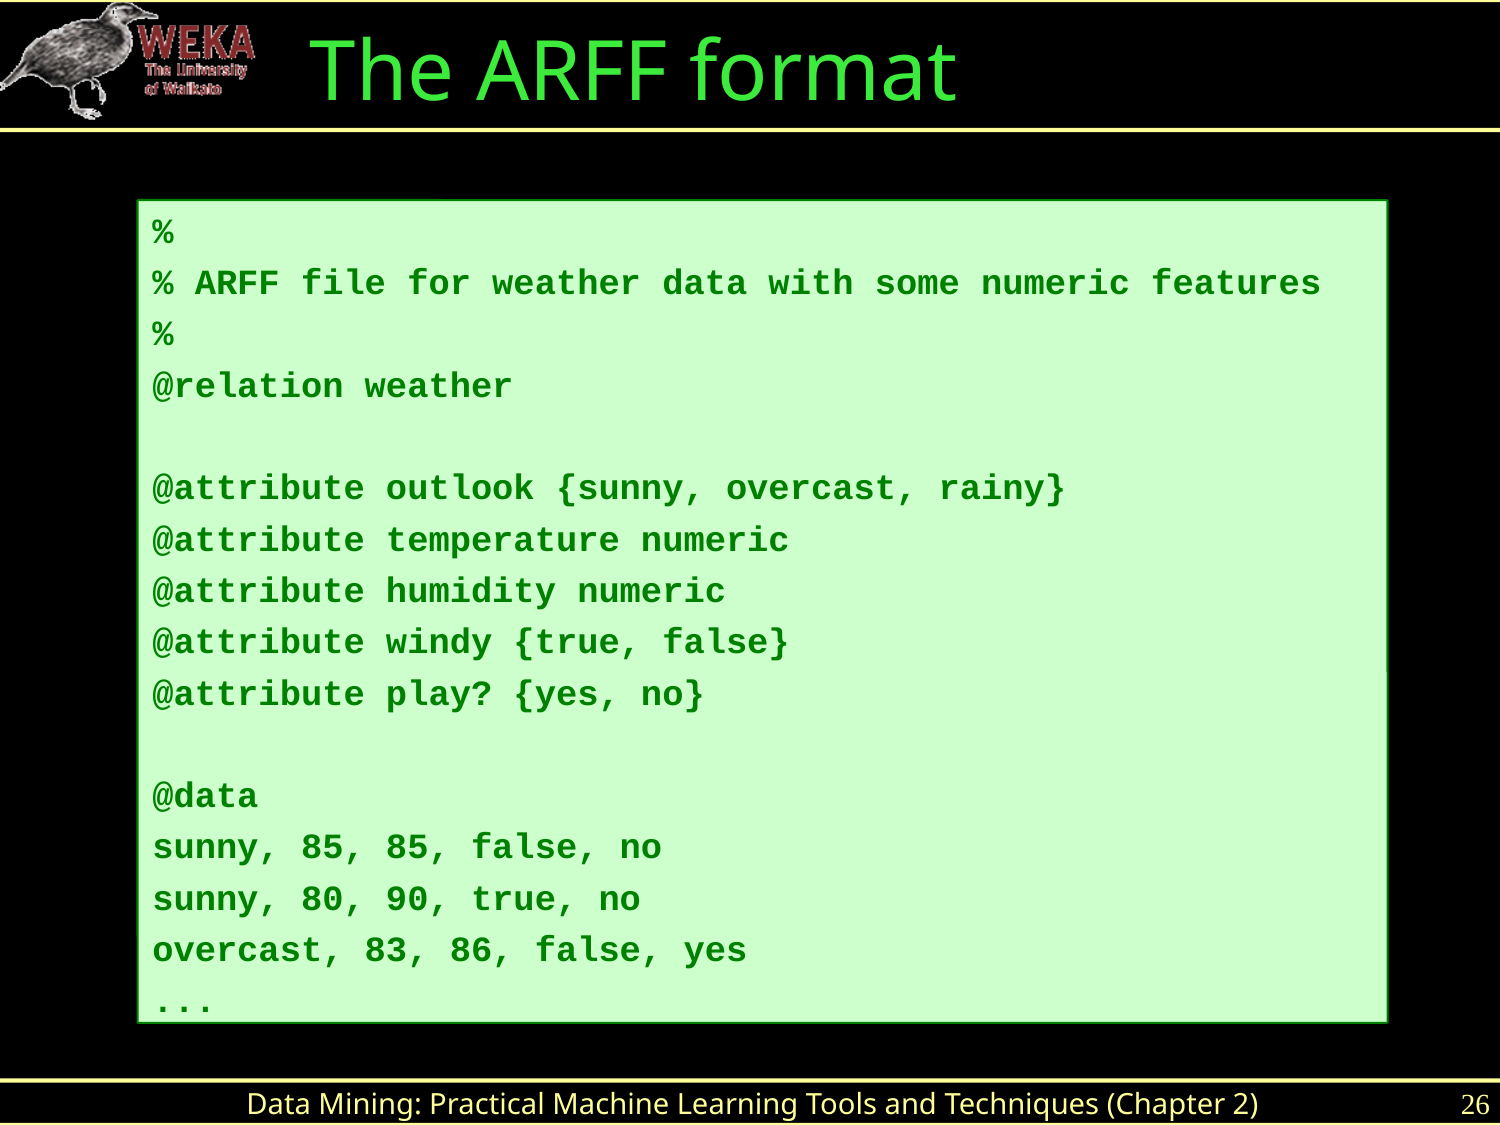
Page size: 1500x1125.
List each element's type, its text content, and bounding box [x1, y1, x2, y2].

title The ARFF format [295, 0, 1500, 148]
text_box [137, 199, 1388, 1024]
slide_number 26 [1305, 1085, 1491, 1125]
footer Data Mining: Practical Machine Learning Tools and Techniques (Chapter 2) [236, 1085, 1270, 1125]
picture [0, 3, 266, 127]
